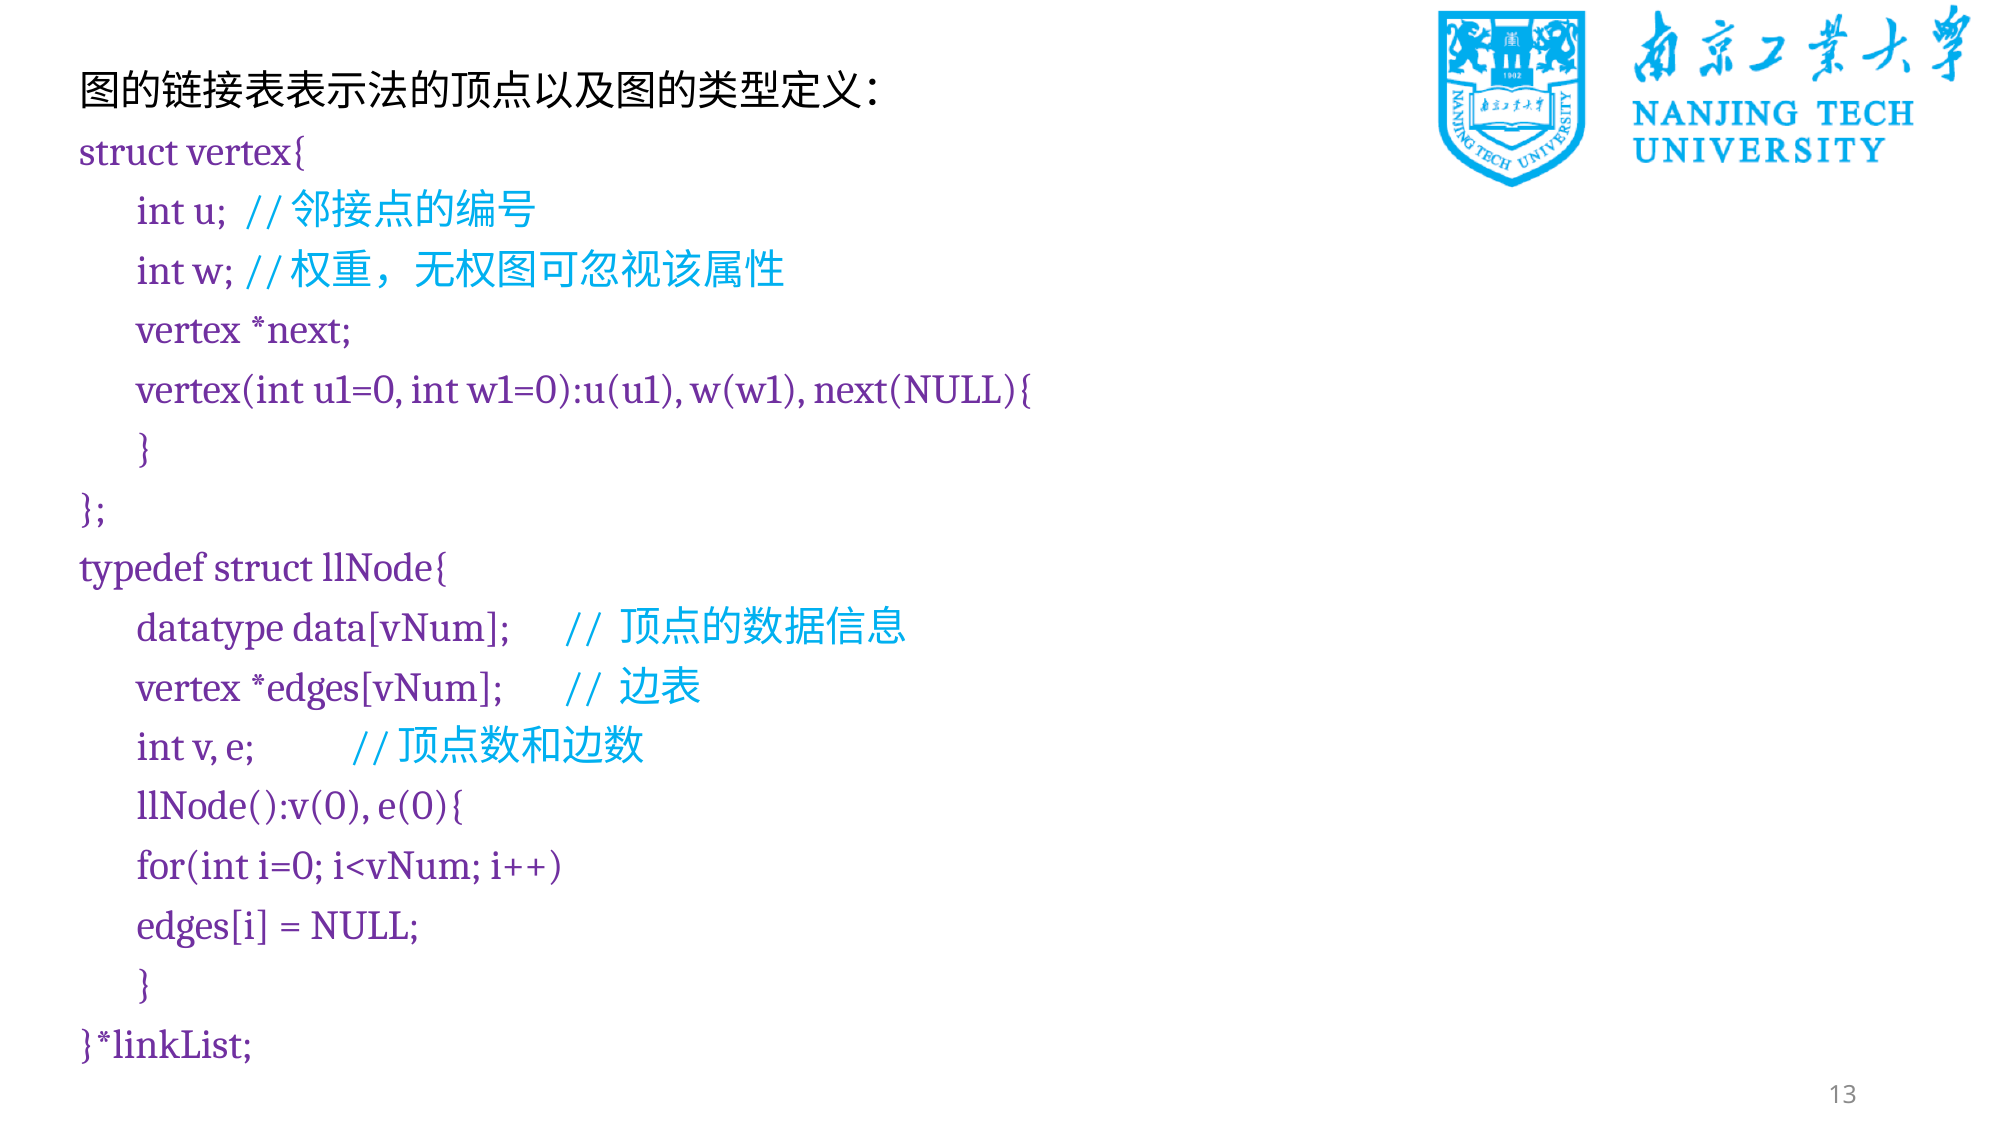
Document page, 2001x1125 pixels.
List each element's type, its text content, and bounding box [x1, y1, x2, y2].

picture [1562, 40, 1570, 51]
picture [1532, 19, 1566, 42]
picture [1509, 33, 1516, 45]
picture [1483, 130, 1541, 145]
list 图的链接表表示法的顶点以及图的类型定义： struct vertex{ int u; //邻接点的编号 int w; //权重，无权图可忽视该属性 vertex *next; vertex(int u1=0, int w1=0):u(u1), w(w1), next(NULL){ } }; typedef struct llNode{ datatype data[vNum]; // 顶点的数据信息 vertex *edges[vNum]; // 边表 int v, e; //顶点数和边数 llNode():v(0), e(0){ for(int i=0; i<vNum; i++) edges[i] = NULL; } }*linkList; [15, 32, 1454, 1086]
picture [1464, 19, 1491, 44]
picture [1447, 19, 1462, 28]
picture [1515, 55, 1521, 68]
picture [1543, 30, 1549, 39]
picture [1553, 30, 1560, 36]
picture [1495, 19, 1529, 26]
picture [1454, 27, 1578, 178]
picture [1504, 55, 1508, 68]
slide_number 13 [1421, 1066, 1872, 1125]
picture [1434, 0, 2001, 191]
picture [1454, 39, 1461, 52]
picture [1570, 19, 1578, 26]
